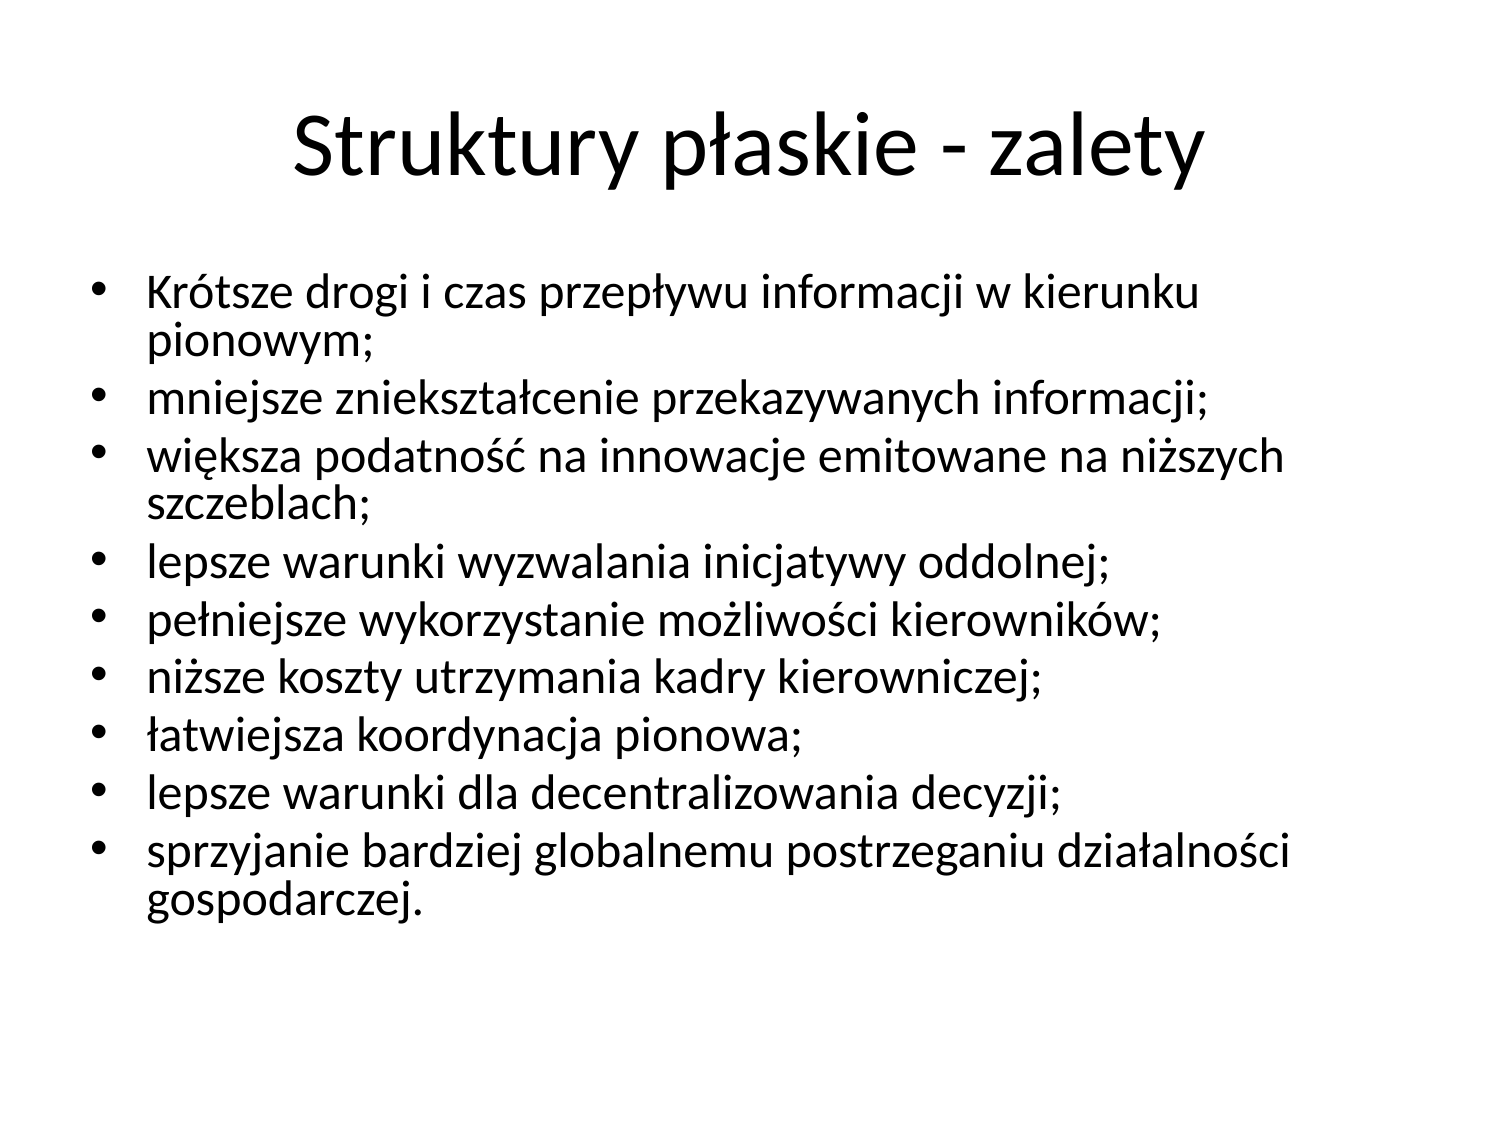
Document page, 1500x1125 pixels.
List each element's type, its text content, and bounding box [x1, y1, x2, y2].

list Krótsze drogi i czas przepływu informacji w kierunku pionowym; mniejsze zniekształcenie przekazywanych informacji; większa podatność na innowacje emitowane na niższych szczeblach; lepsze warunki wyzwalania inicjatywy oddolnej; pełniejsze wykorzystanie możliwości kierowników; niższe koszty utrzymania kadry kierowniczej; łatwiejsza koordynacja pionowa; lepsze warunki dla decentralizowania decyzji; sprzyjanie bardziej globalnemu postrzeganiu działalności gospodarczej. [74, 262, 1426, 1006]
title Struktury płaskie - zalety [74, 44, 1426, 233]
